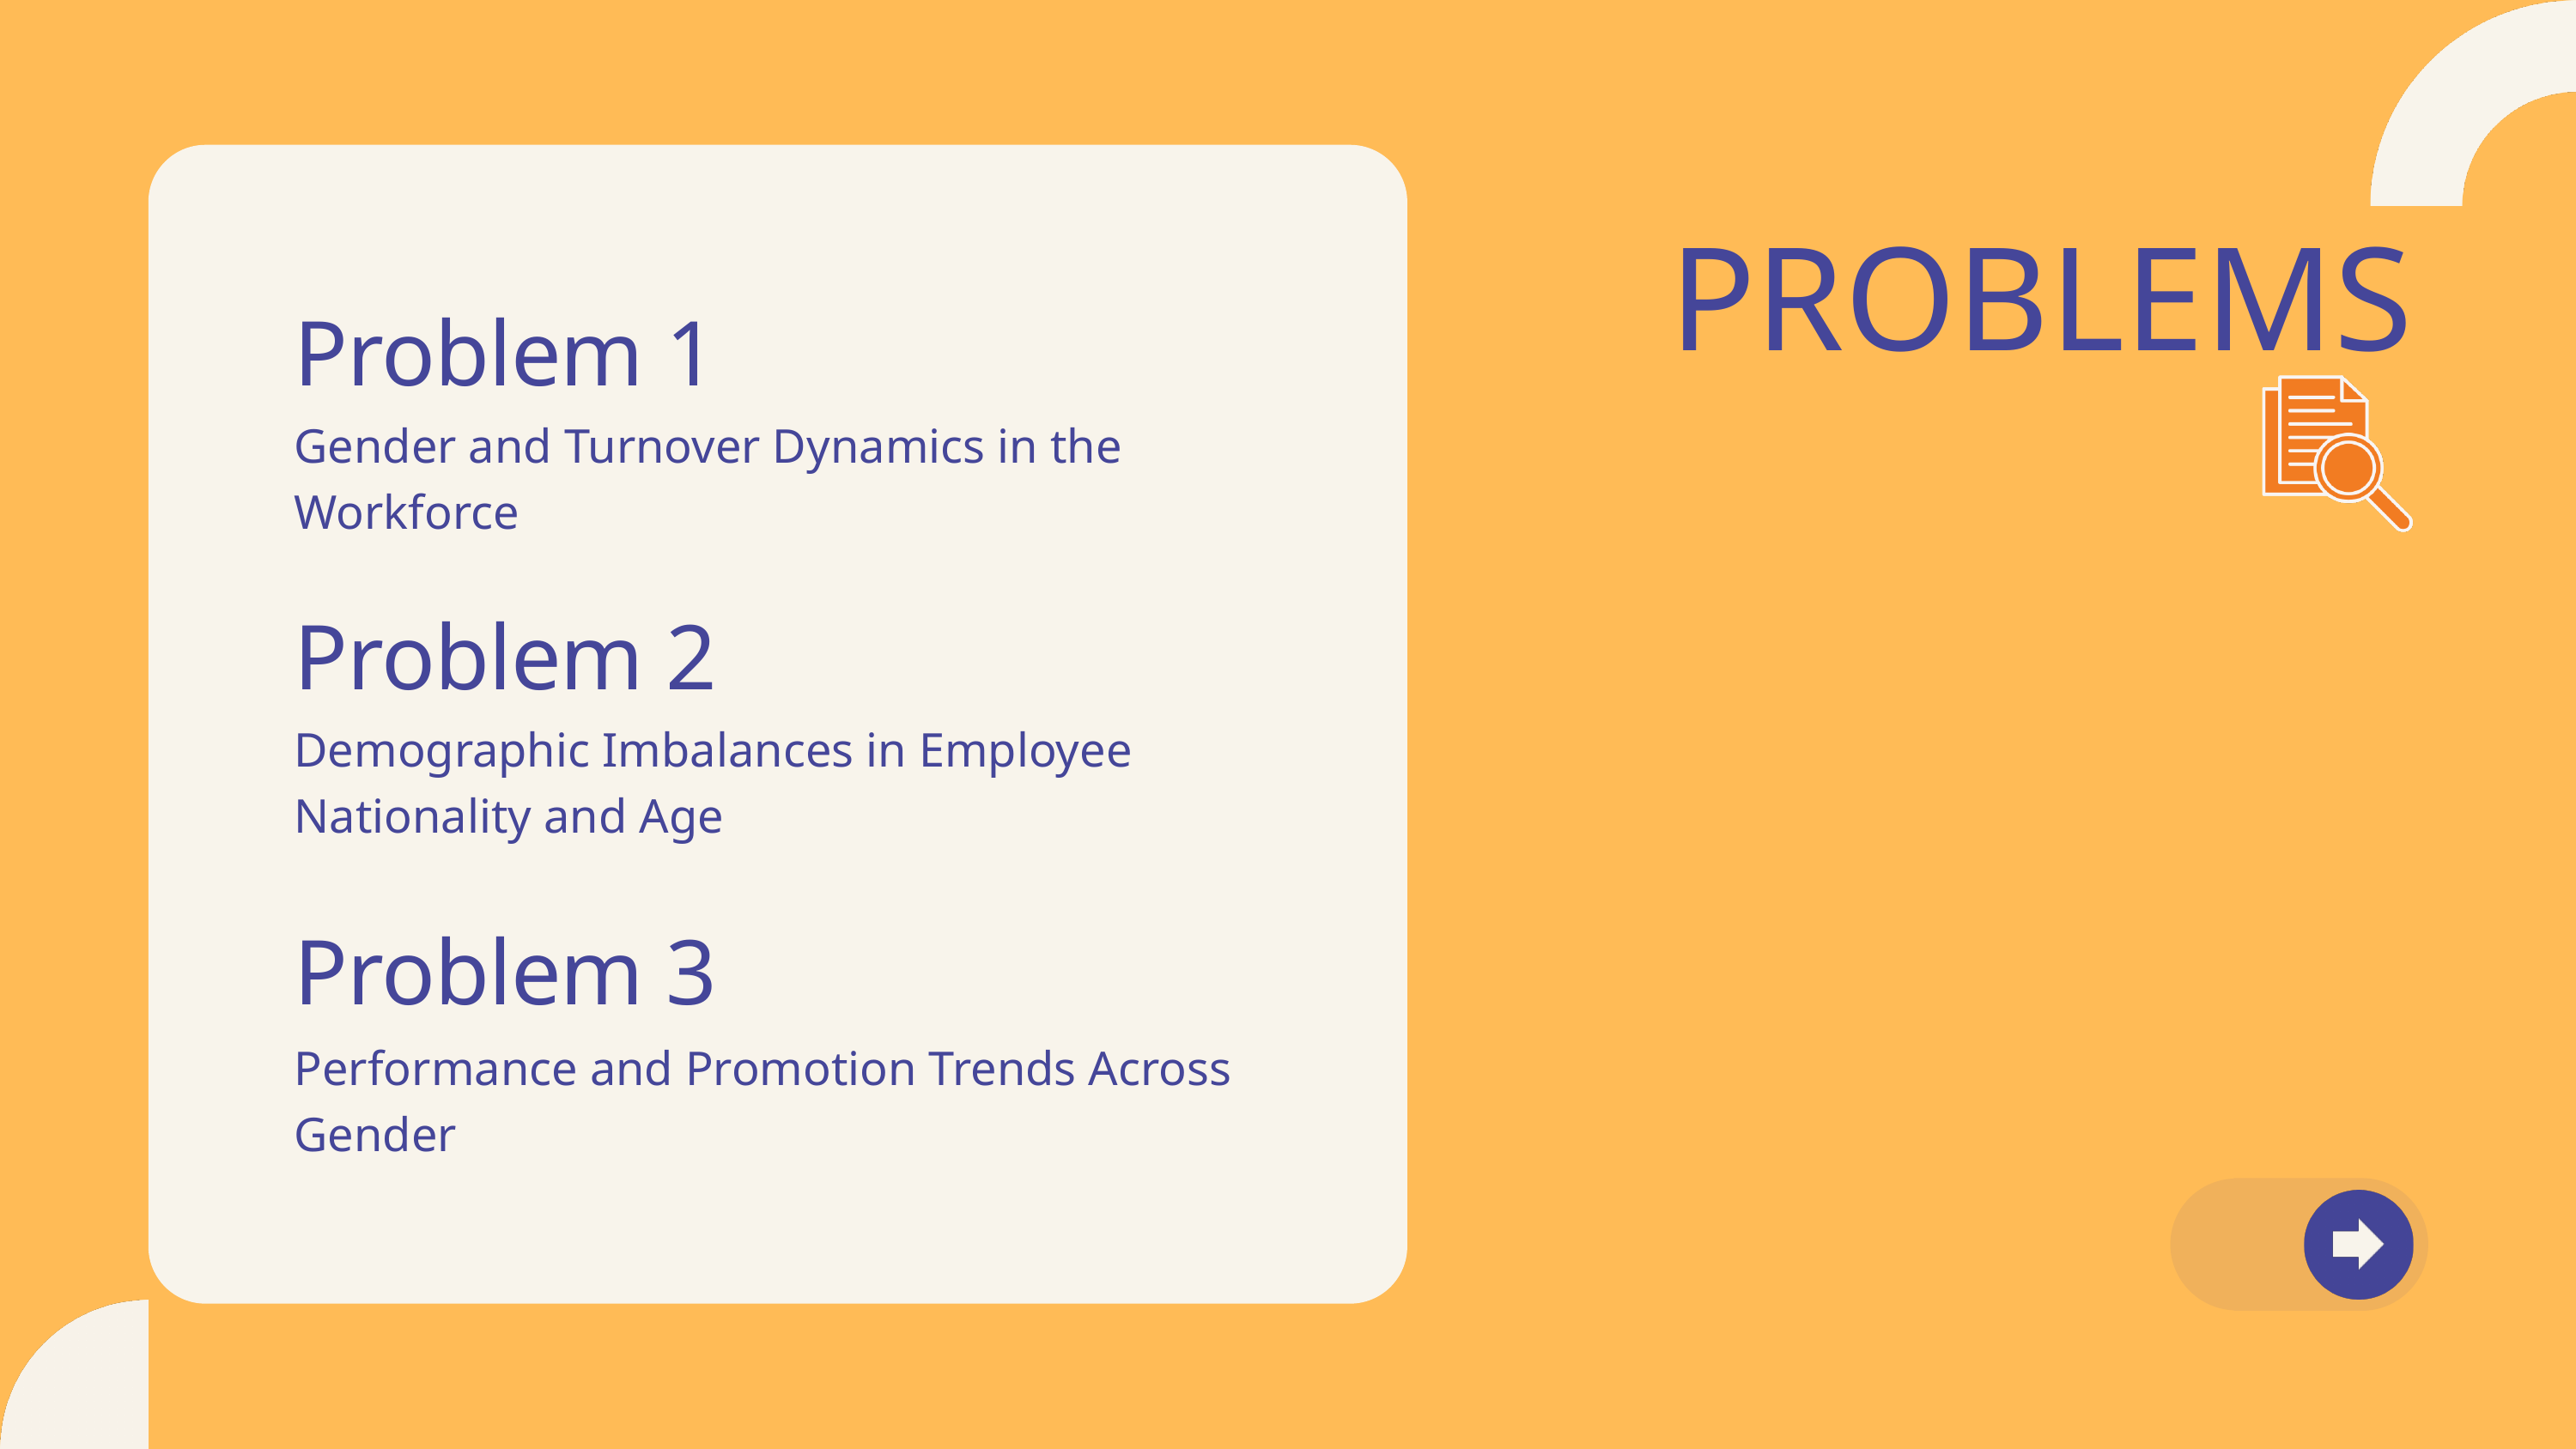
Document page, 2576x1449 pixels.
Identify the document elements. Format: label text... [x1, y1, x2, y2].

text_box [148, 144, 1408, 1304]
text_box [2262, 375, 2414, 532]
text_box [0, 1300, 149, 1449]
text_box PROBLEMS [1595, 198, 2414, 379]
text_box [2304, 1189, 2414, 1300]
text_box [2370, 0, 2576, 206]
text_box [294, 293, 1262, 1155]
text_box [2163, 1169, 2432, 1319]
